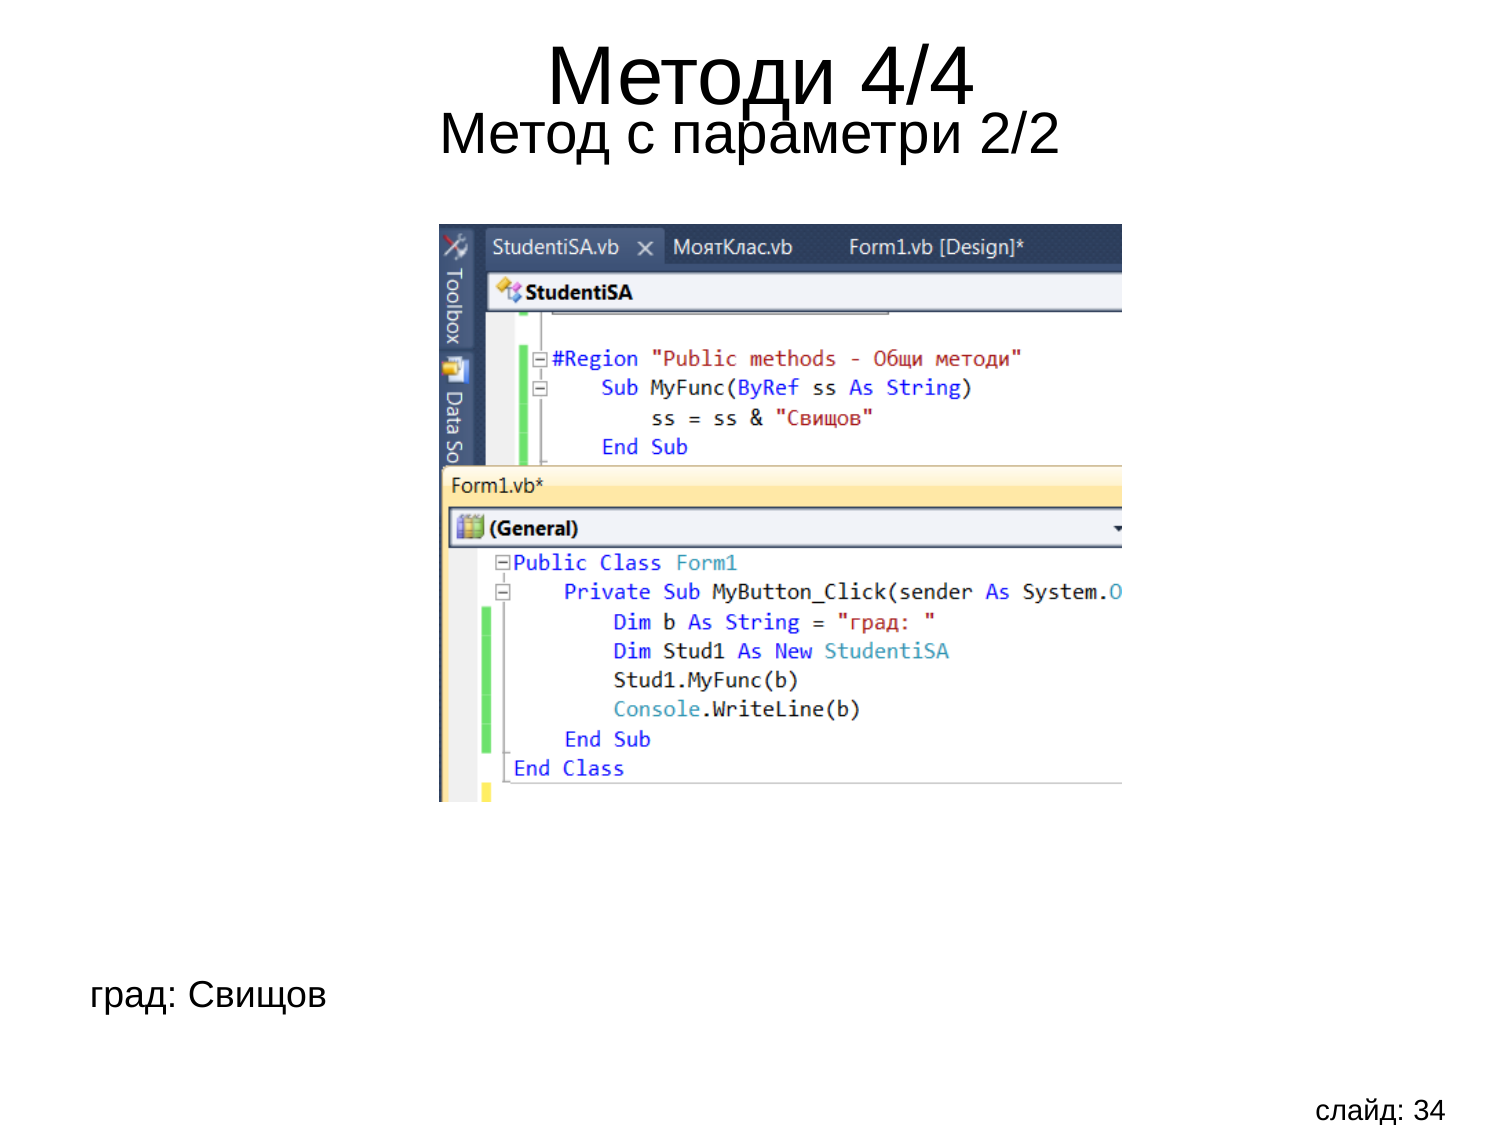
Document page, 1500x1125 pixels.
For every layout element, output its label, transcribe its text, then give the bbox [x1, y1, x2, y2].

text_box град: Свищов [75, 962, 475, 1023]
text_box Метод с параметри 2/2 [0, 87, 1500, 173]
picture [439, 224, 1123, 802]
text_box Методи 4/4 [0, 12, 1500, 87]
